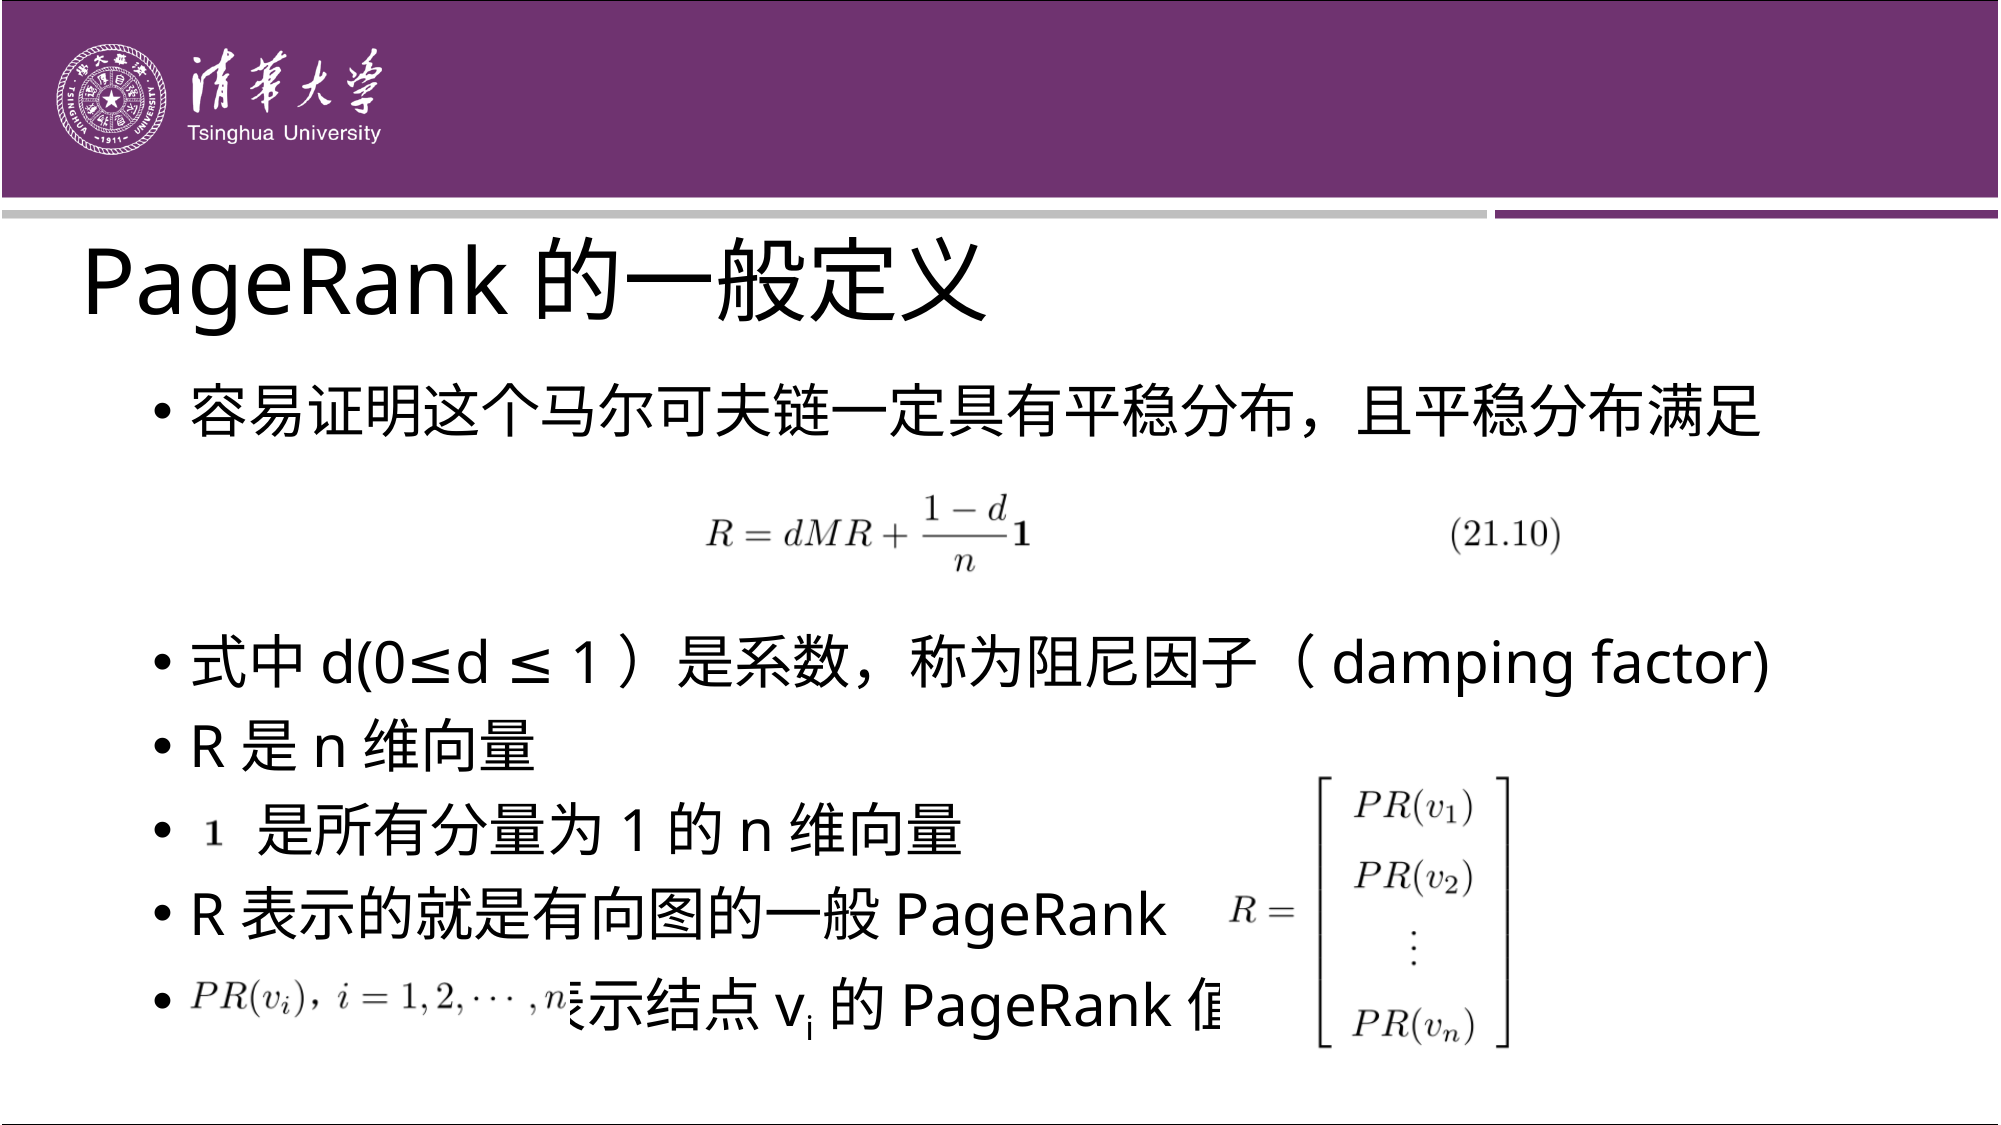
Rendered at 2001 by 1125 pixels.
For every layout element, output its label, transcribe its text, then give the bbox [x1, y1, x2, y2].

title PageRank的一般定义 [65, 176, 1791, 394]
list 容易证明这个马尔可夫链一定具有平稳分布，且平稳分布满足 式中d(0≤d ≤ 1）是系数，称为阻尼因子（damping factor) R是n维向量 是所有分量为1的n维向量 R表示的就是有向图的一般PageRank 表示结点vi的PageRank值 [137, 374, 1863, 1089]
picture [2, 0, 1998, 1125]
